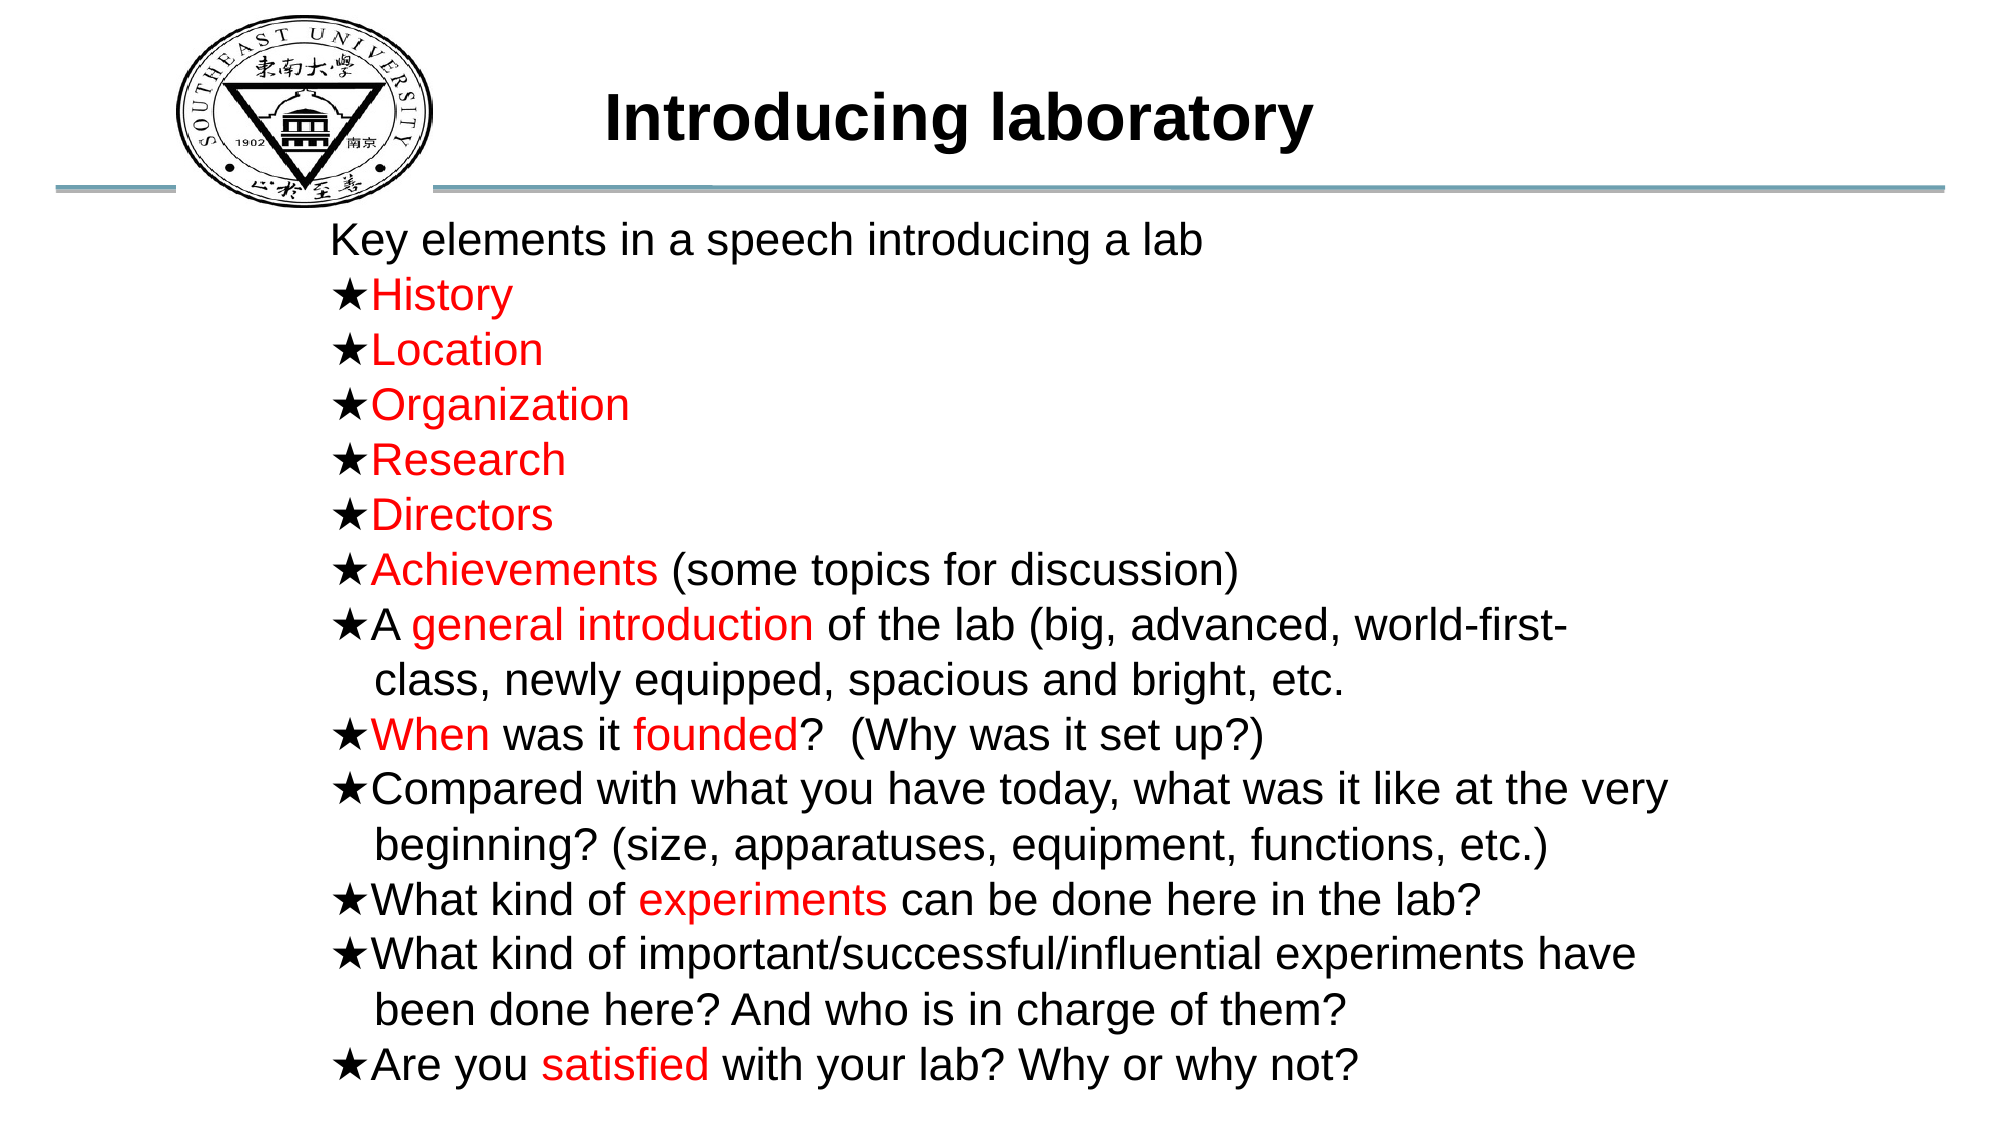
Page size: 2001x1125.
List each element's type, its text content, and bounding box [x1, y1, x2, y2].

text_box Key elements in a speech introducing a lab ★History ★Location ★Organization ★Research ★Directors ★Achievements (some topics for discussion) ★A general introduction of the lab (big, advanced, world-first-class, newly equipped, spacious and bright, etc. ★When was it founded? (Why was it set up?) ★Compared with what you have today, what was it like at the very beginning? (size, apparatuses, equipment, functions, etc.) ★What kind of experiments can be done here in the lab? ★What kind of important/successful/influential experiments have been done here? And who is in charge of them? ★Are you satisfied with your lab? Why or why not? [314, 202, 1686, 1097]
picture [176, 15, 433, 208]
text_box Introducing laboratory [589, 66, 1331, 161]
